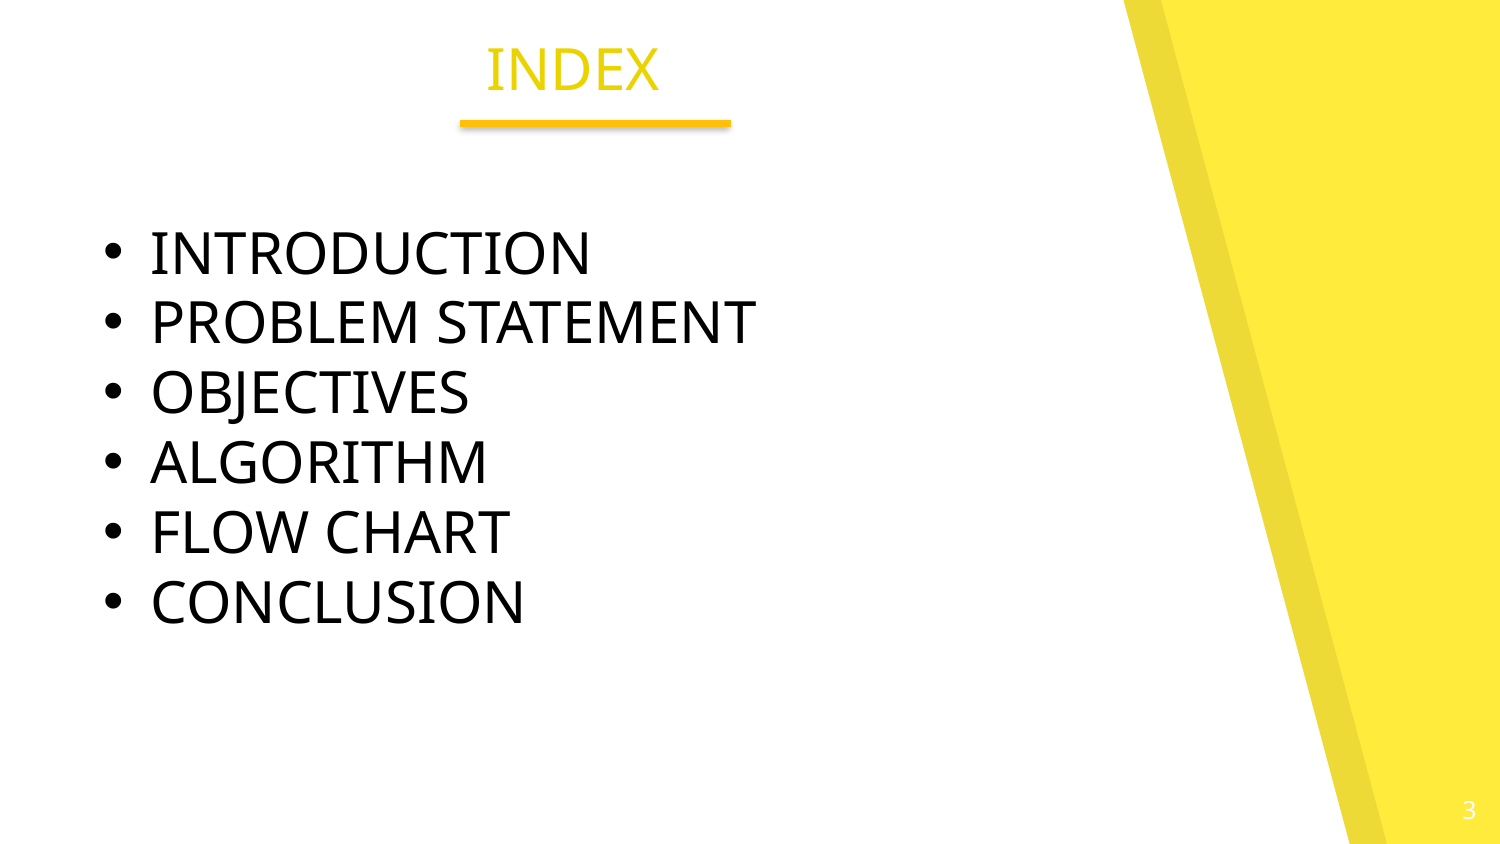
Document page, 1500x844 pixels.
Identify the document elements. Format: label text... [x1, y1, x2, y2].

text_box INTRODUCTION PROBLEM STATEMENT OBJECTIVES ALGORITHM FLOW CHART CONCLUSION [88, 208, 1028, 713]
text_box INDEX [472, 24, 1028, 110]
slide_number 3 [1401, 779, 1492, 844]
